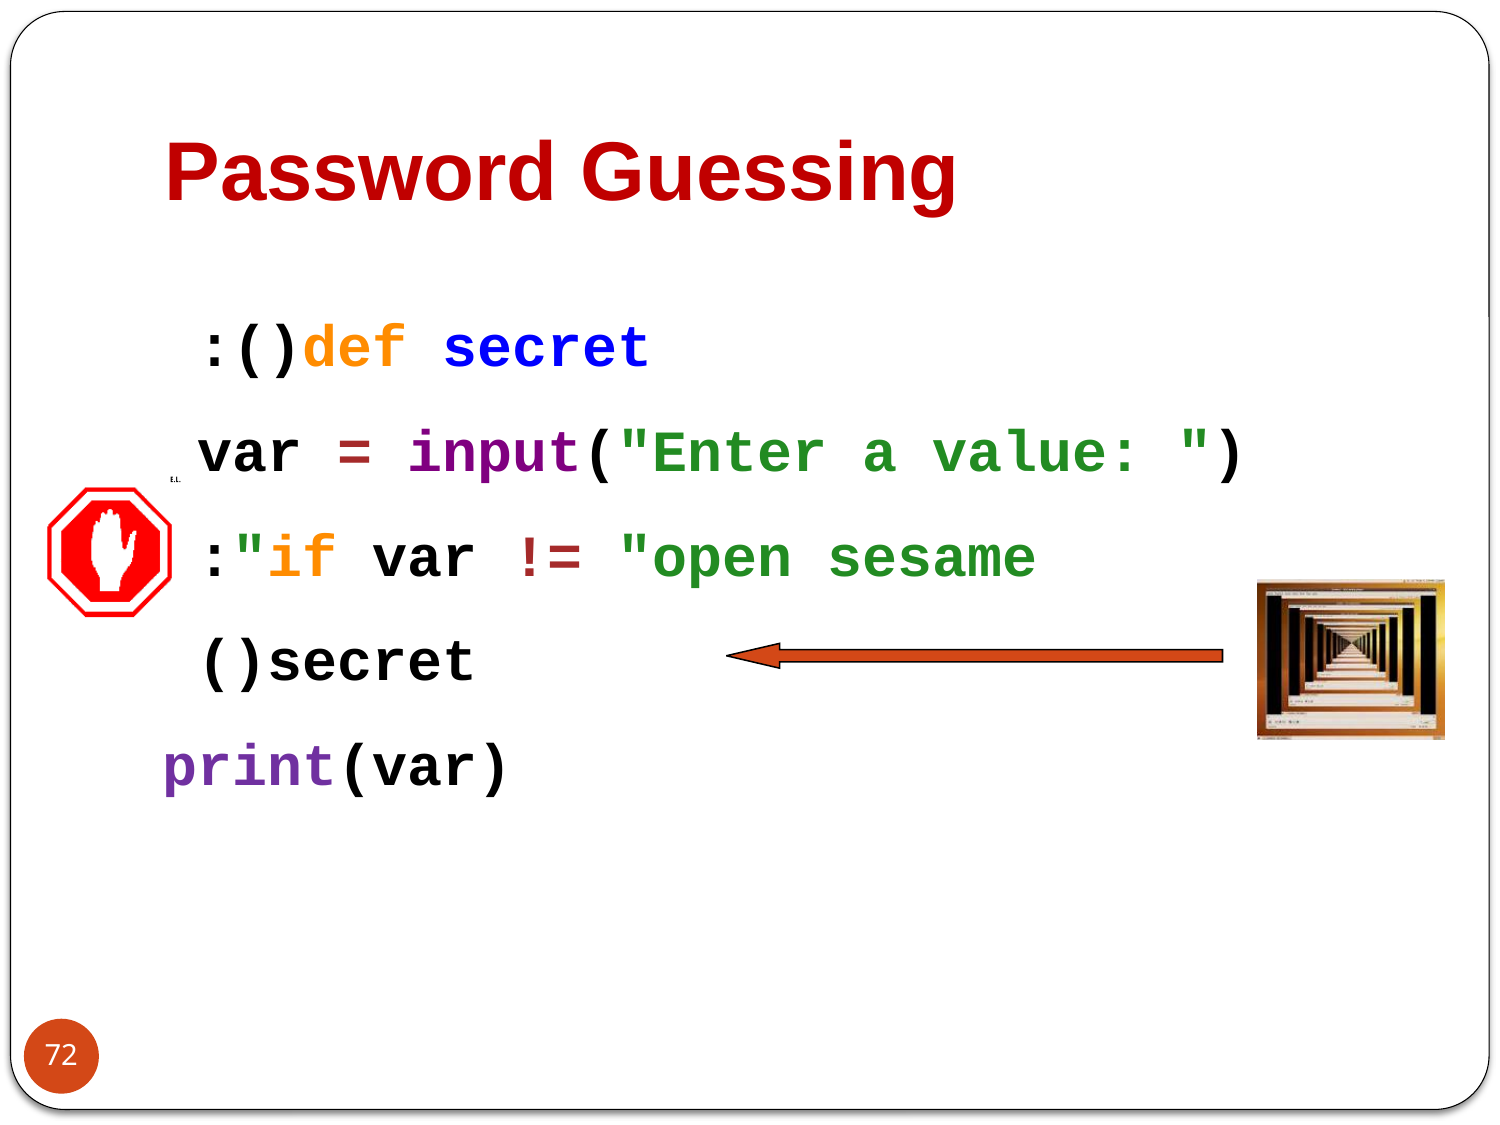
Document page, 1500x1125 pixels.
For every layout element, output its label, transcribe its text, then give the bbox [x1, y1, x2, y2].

text_box [726, 643, 1223, 669]
picture [28, 467, 190, 629]
picture [1257, 579, 1445, 740]
title Password Guessing [150, 45, 1425, 233]
slide_number 72 [23, 1018, 99, 1094]
list def secret(): var = input("Enter a value: ") if var != "open sesame": secret() print(var) [147, 265, 1423, 1016]
